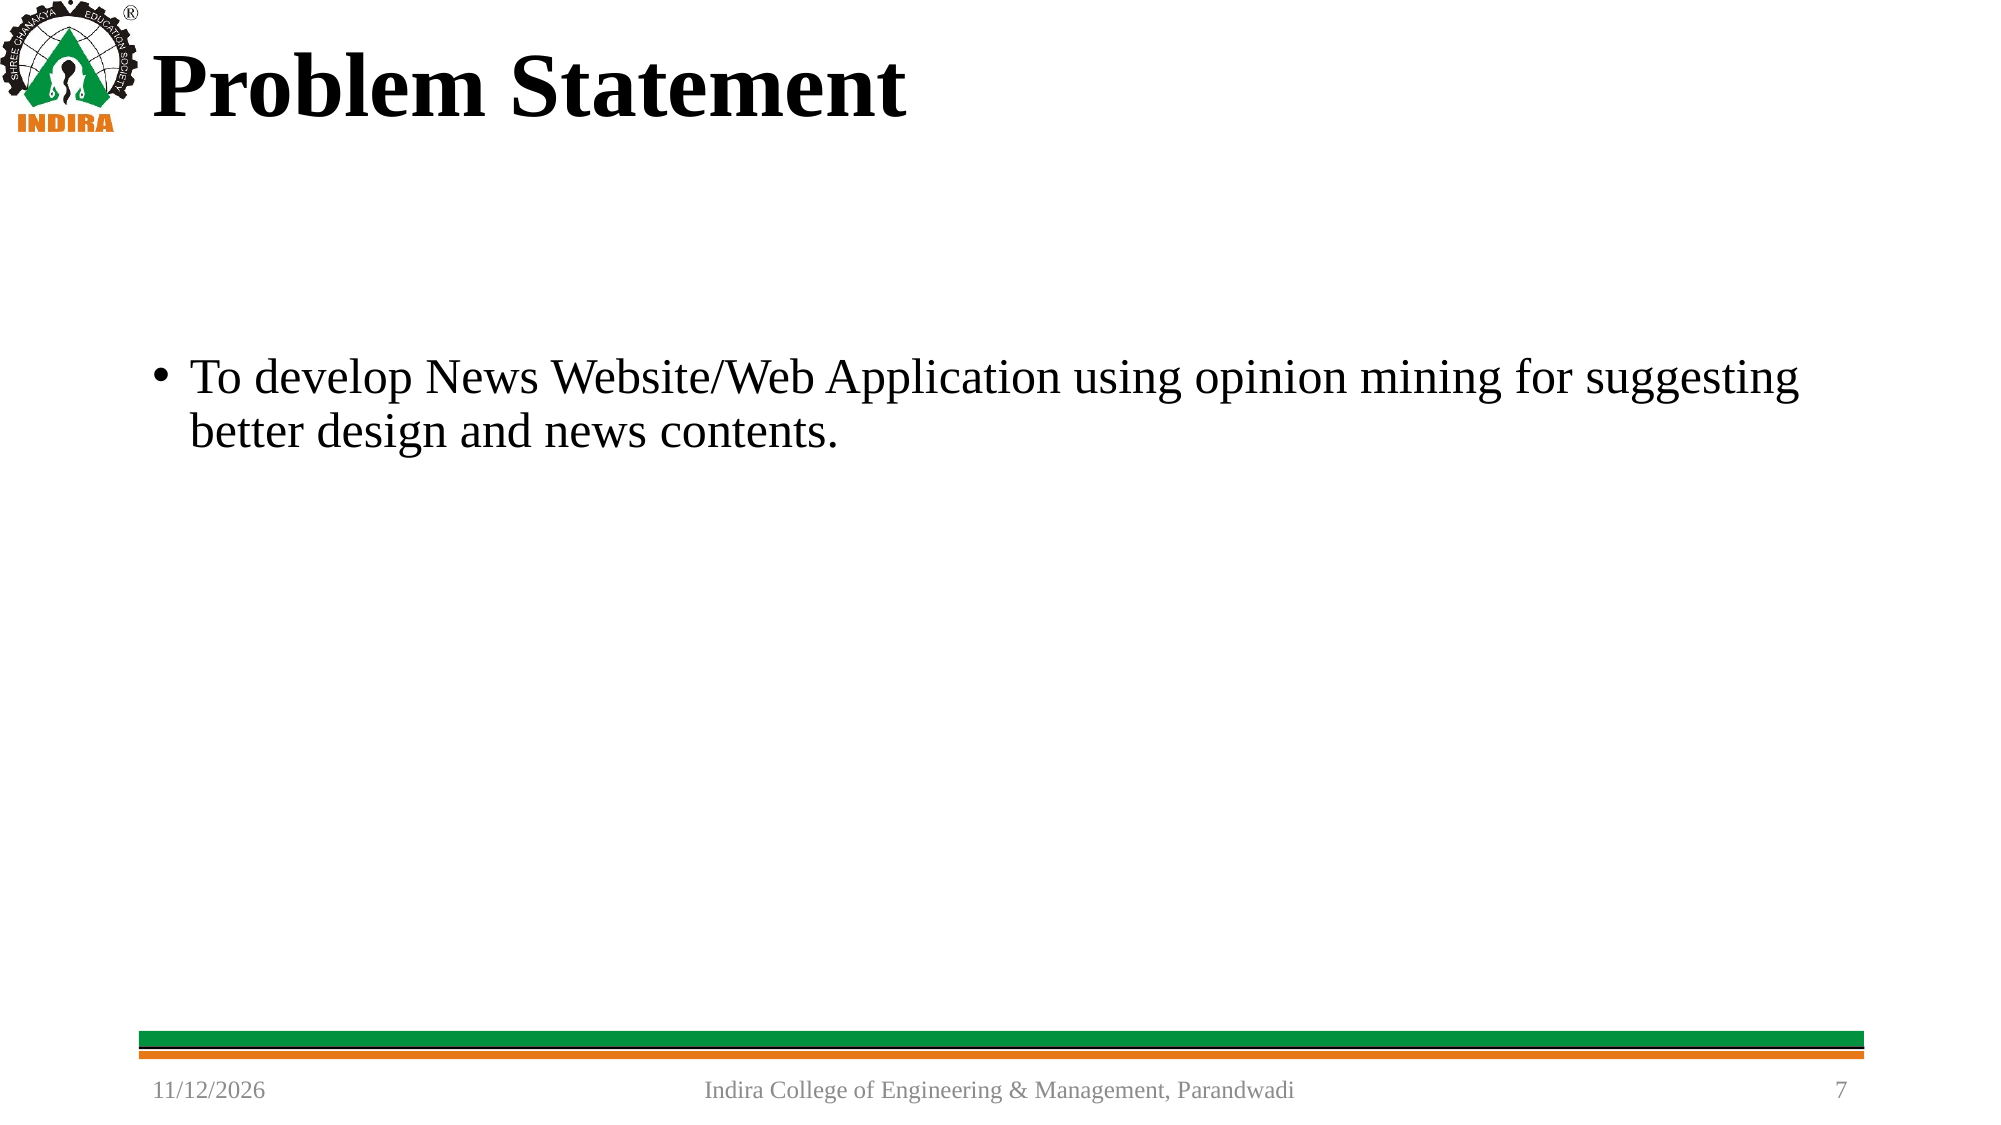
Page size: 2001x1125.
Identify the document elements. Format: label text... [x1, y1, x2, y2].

list To develop News Website/Web Application using opinion mining for suggesting better design and news contents. [137, 342, 1863, 561]
slide_number 7 [1412, 1058, 1863, 1119]
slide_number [137, 1058, 588, 1119]
picture [0, 0, 139, 132]
title Problem Statement [137, 6, 1863, 168]
footer Indira College of Engineering & Management, Parandwadi [662, 1058, 1338, 1119]
